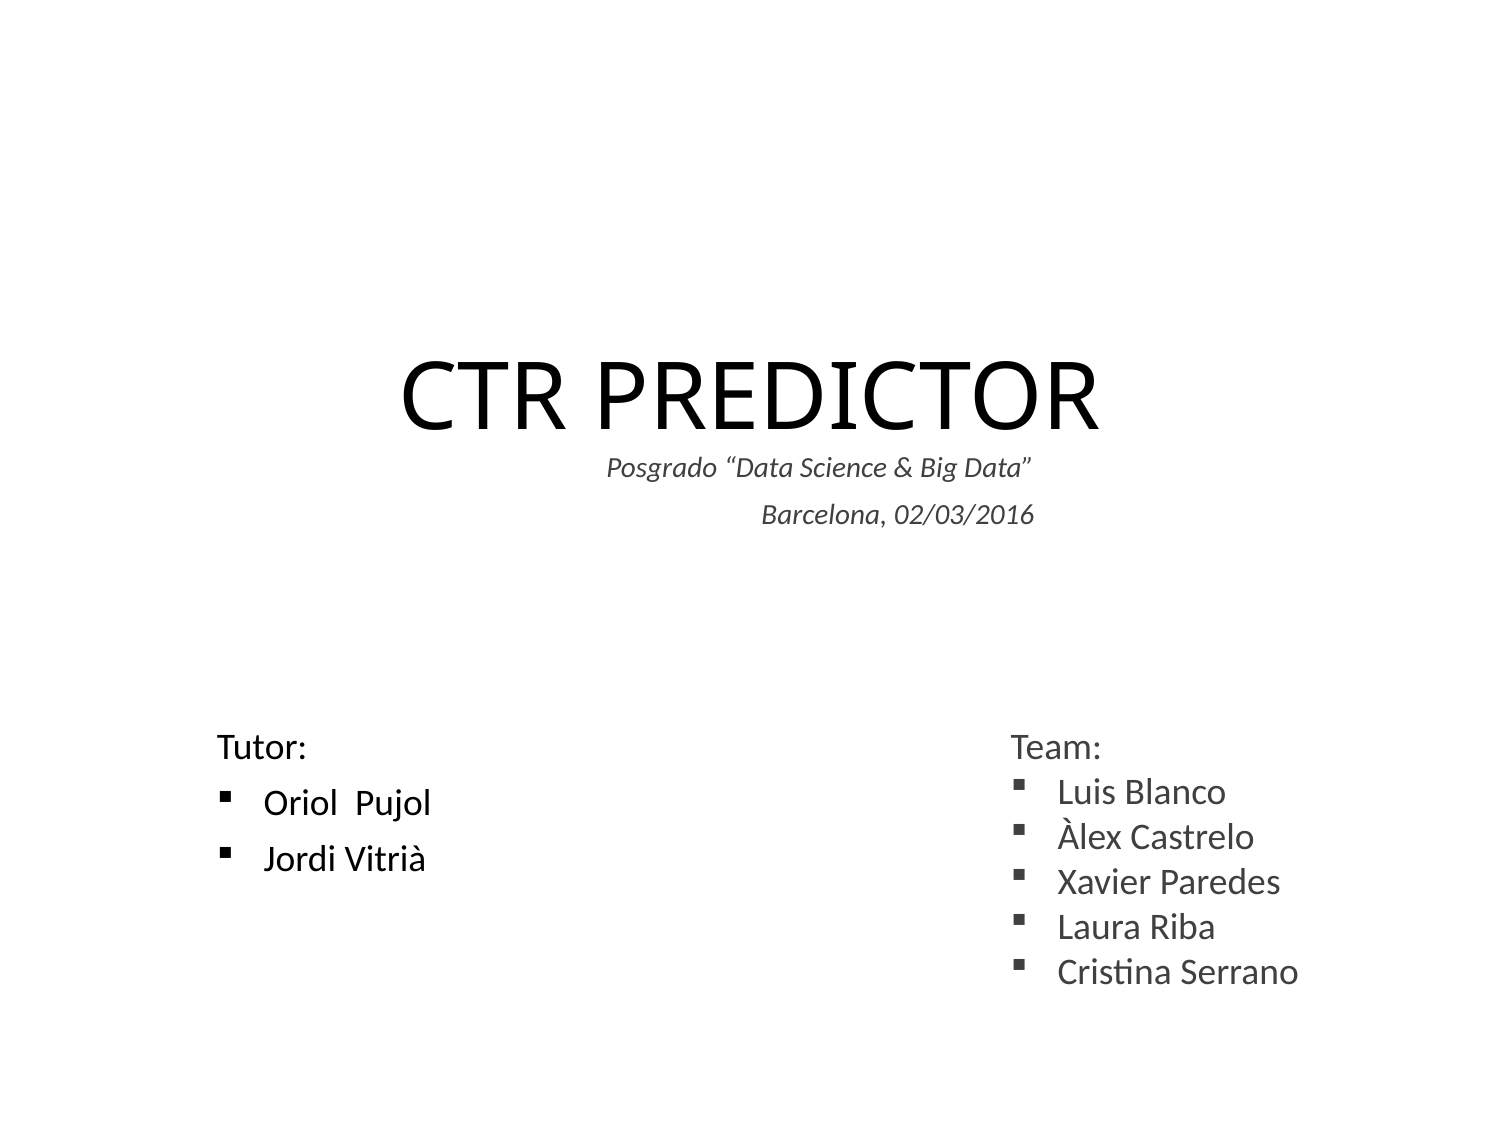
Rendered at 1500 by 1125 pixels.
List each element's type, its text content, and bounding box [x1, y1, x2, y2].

title CTR PREDICTOR [187, 65, 1313, 458]
text_box Posgrado “Data Science & Big Data” Barcelona, 02/03/2016 [450, 444, 1050, 561]
text_box Team: Luis Blanco Àlex Castrelo Xavier Paredes Laura Riba Cristina Serrano [995, 719, 1402, 1026]
subtitle Tutor: Oriol Pujol Jordi Vitrià [201, 719, 575, 949]
